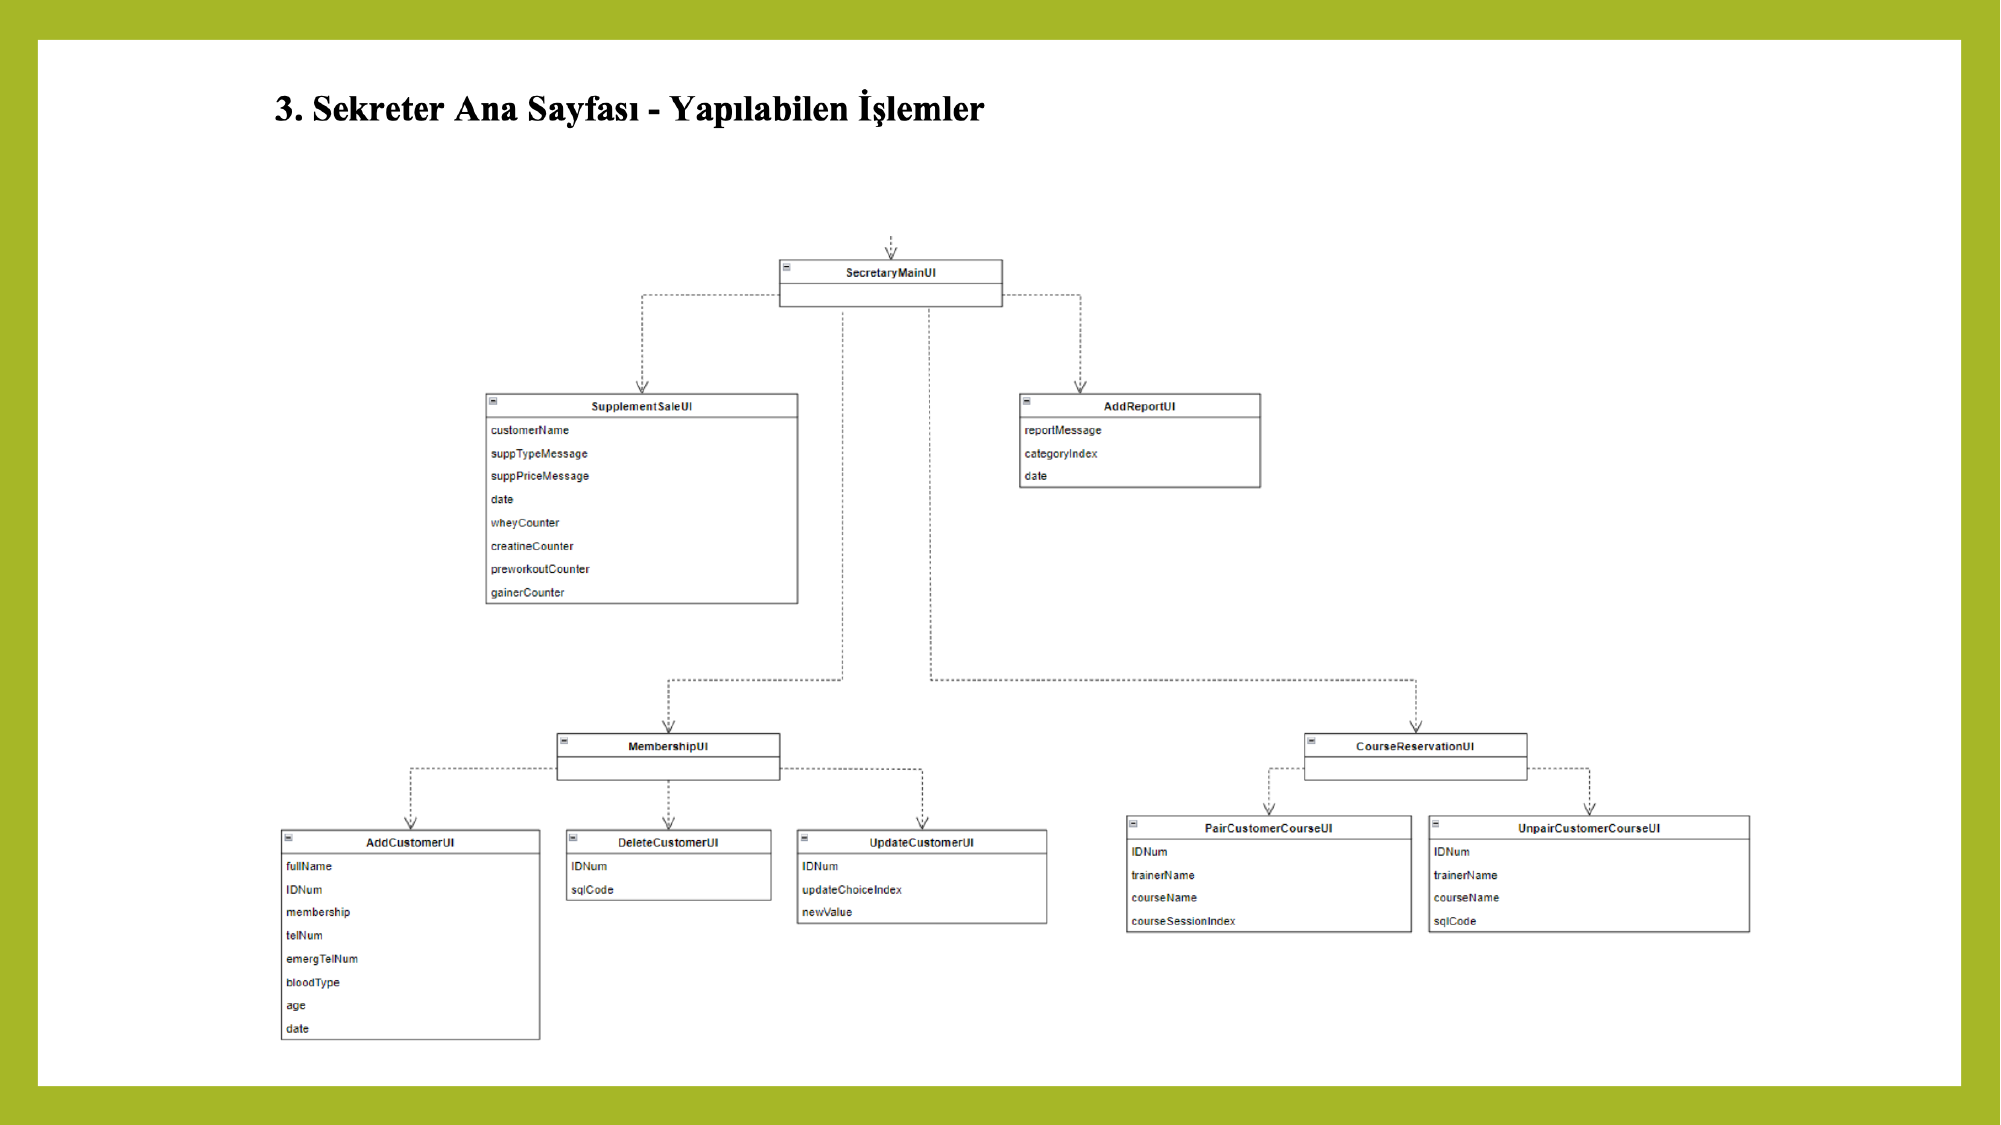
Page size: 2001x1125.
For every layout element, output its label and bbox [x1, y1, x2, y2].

list [234, 42, 1766, 1071]
